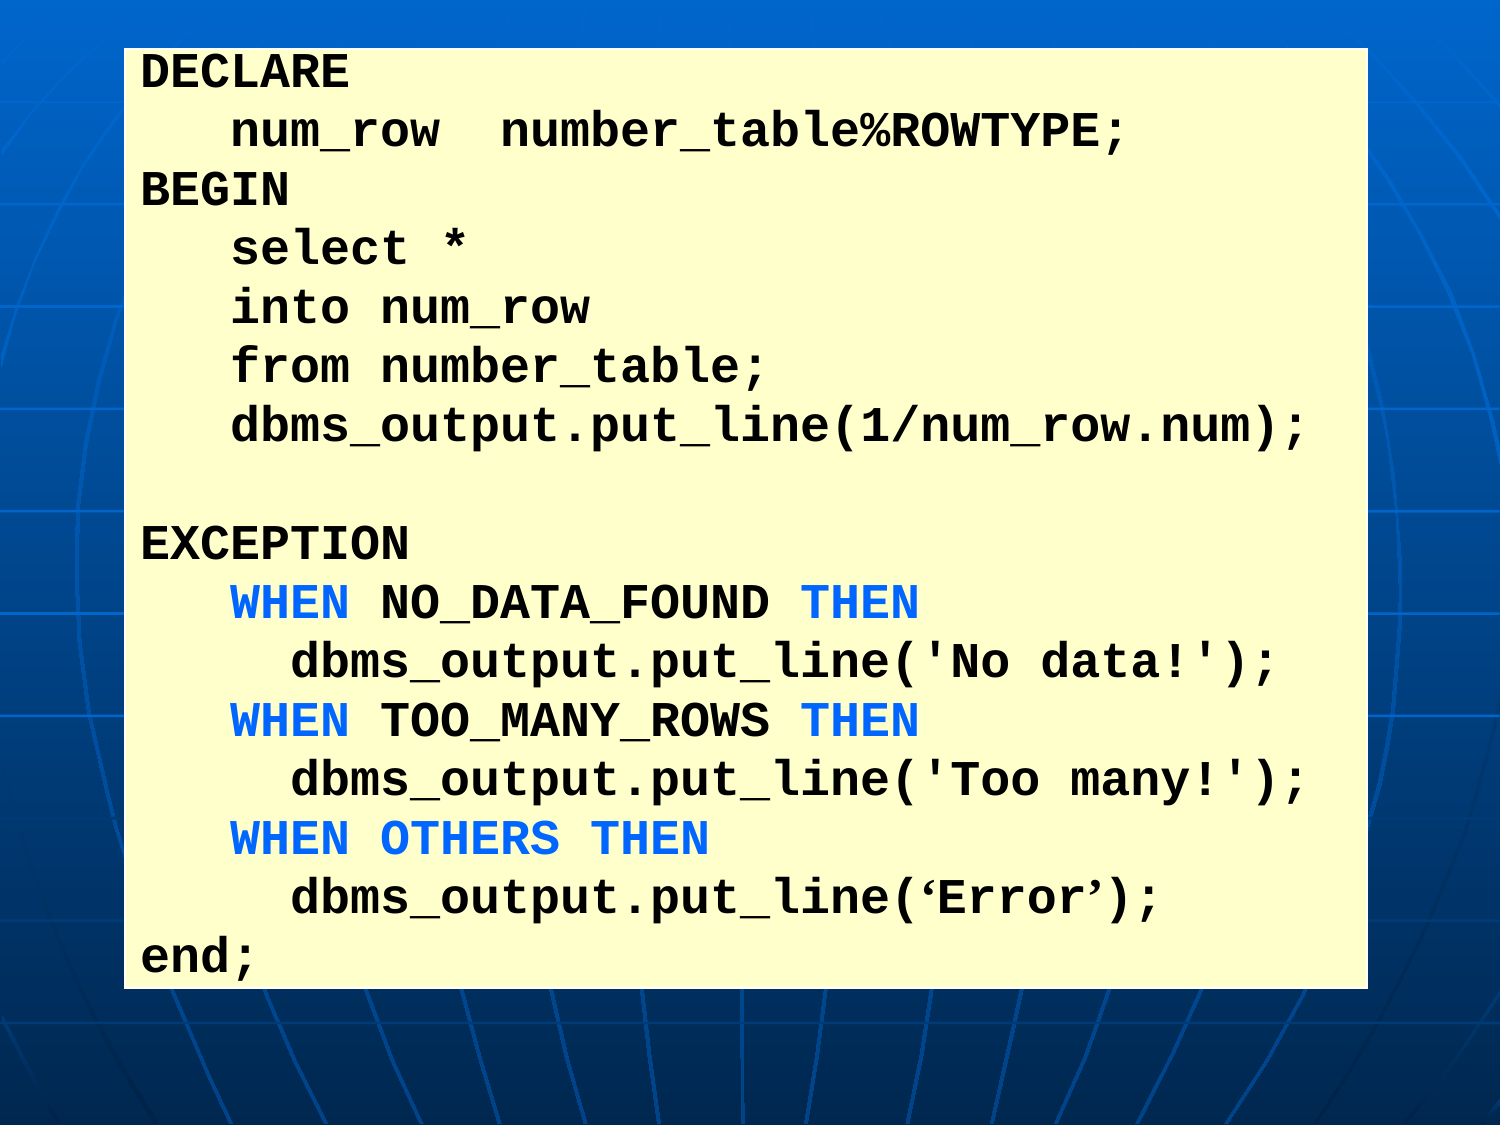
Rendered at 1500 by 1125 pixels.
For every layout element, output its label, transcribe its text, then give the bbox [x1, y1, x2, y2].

text_box DECLARE num_row number_table%ROWTYPE; BEGIN select * into num_row from number_table; dbms_output.put_line(1/num_row.num); EXCEPTION WHEN NO_DATA_FOUND THEN dbms_output.put_line('No data!'); WHEN TOO_MANY_ROWS THEN dbms_output.put_line('Too many!'); WHEN OTHERS THEN dbms_output.put_line(‘Error’); end; [124, 48, 1368, 988]
